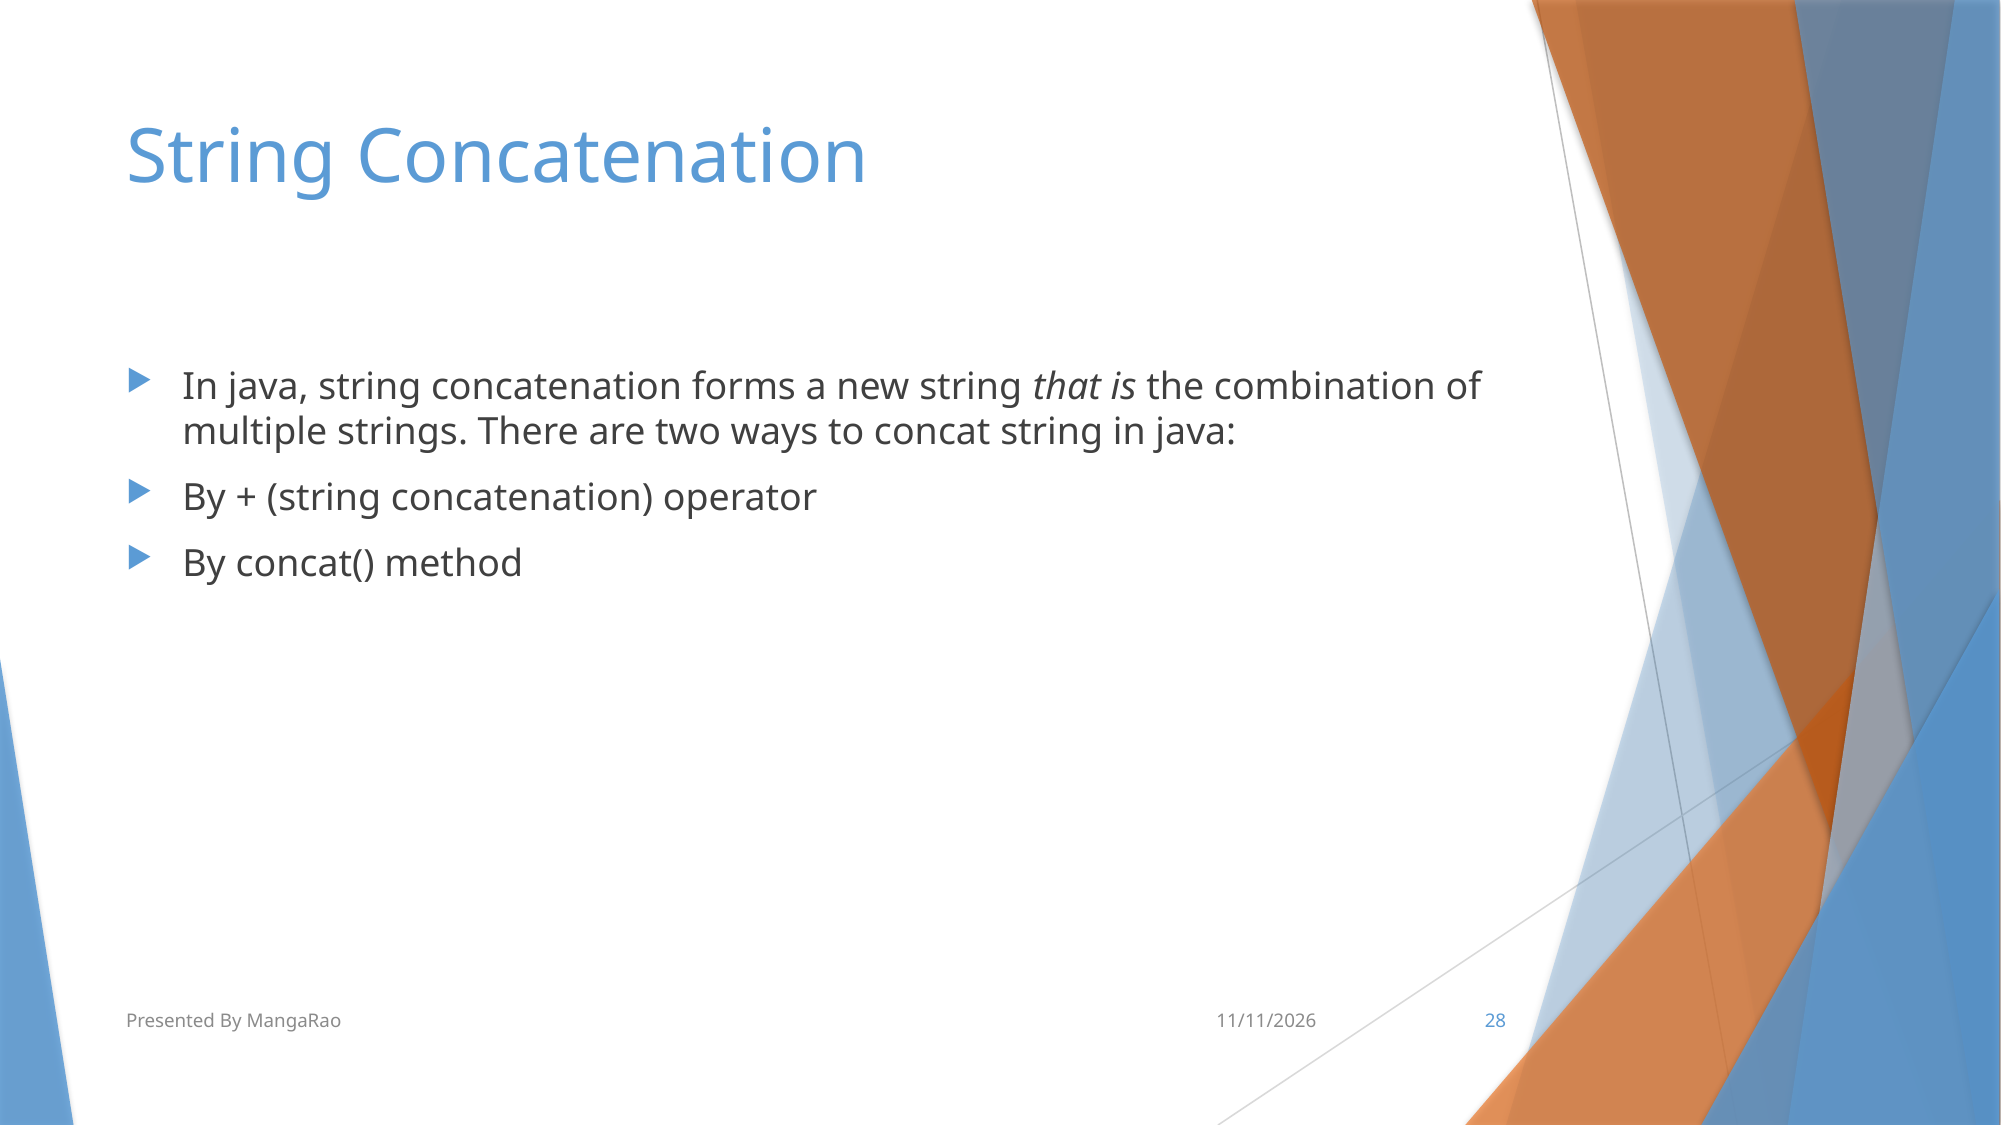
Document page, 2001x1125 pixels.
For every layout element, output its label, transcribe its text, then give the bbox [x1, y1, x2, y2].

slide_number 28 [1409, 991, 1522, 1051]
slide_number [1181, 991, 1332, 1051]
list In java, string concatenation forms a new string that is the combination of multiple strings. There are two ways to concat string in java: By + (string concatenation) operator By concat() method [111, 354, 1522, 992]
title String Concatenation [111, 99, 1522, 317]
footer Presented By MangaRao [111, 991, 1145, 1051]
